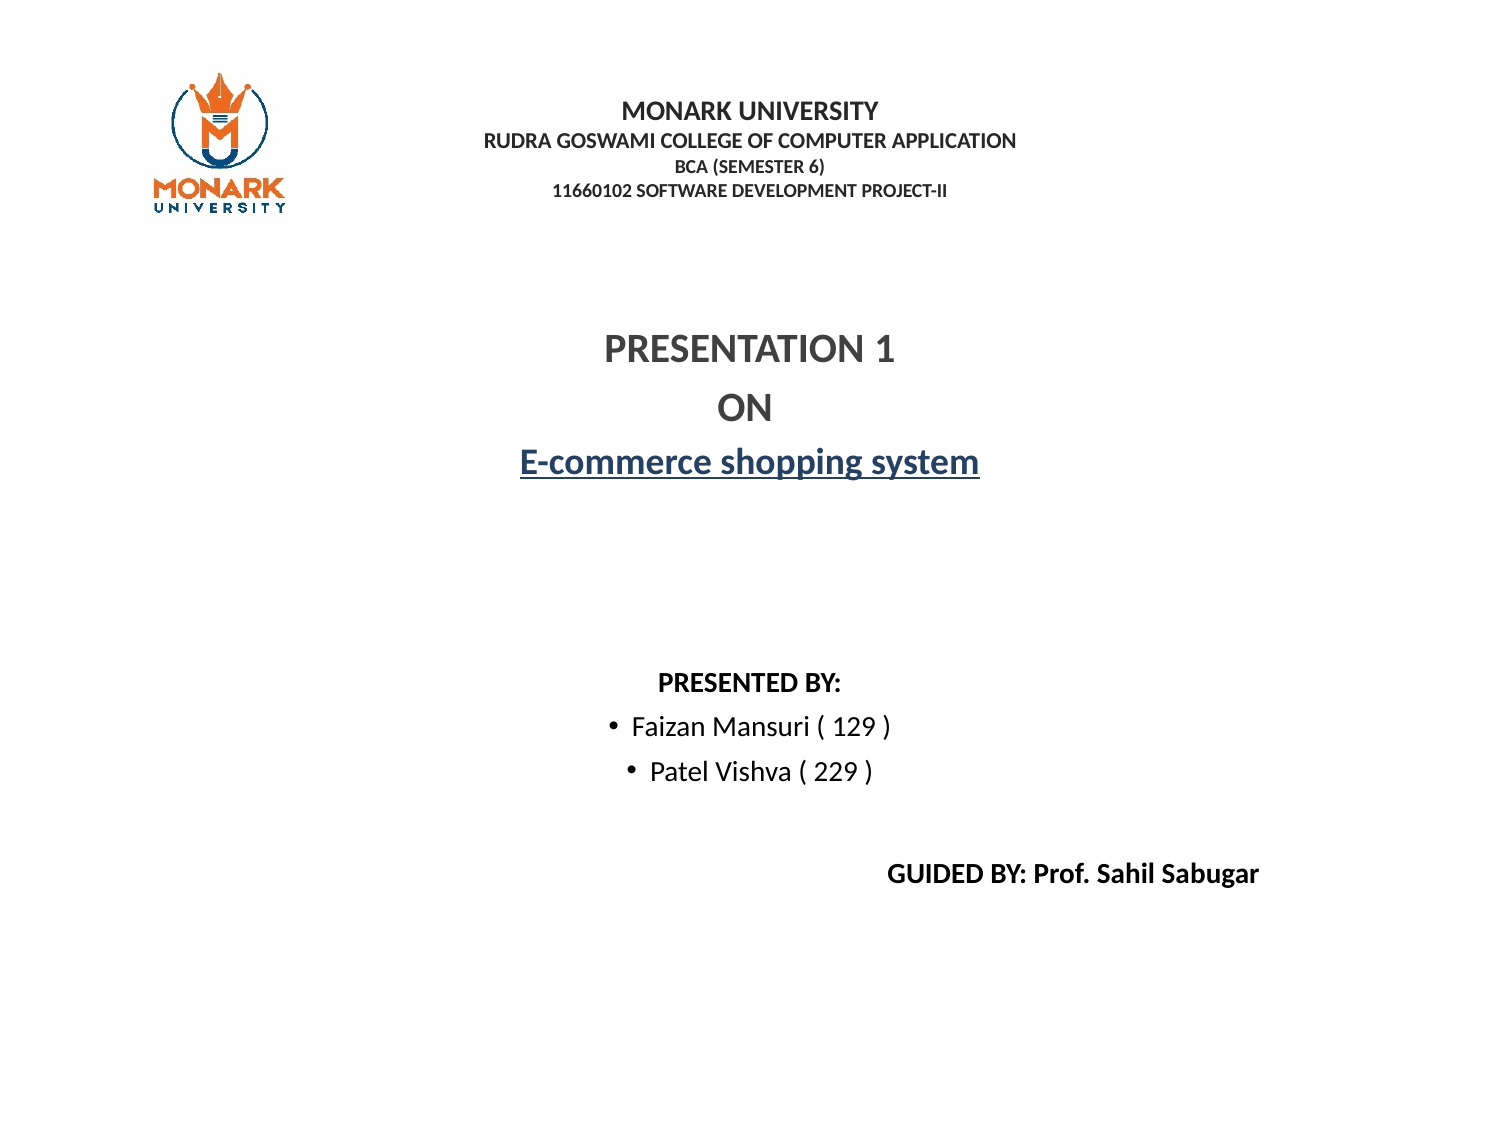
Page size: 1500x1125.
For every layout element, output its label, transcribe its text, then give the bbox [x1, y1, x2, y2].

picture [137, 66, 301, 226]
subtitle PRESENTATION 1 ON E-commerce shopping system PRESENTED BY: Faizan Mansuri ( 129 ) Patel Vishva ( 229 ) GUIDED BY: Prof. Sahil Sabugar [225, 275, 1275, 1000]
title MONARK UNIVERSITY RUDRA GOSWAMI COLLEGE OF COMPUTER APPLICATION BCA (SEMESTER 6) 11660102 SOFTWARE DEVELOPMENT PROJECT-II [112, 50, 1388, 288]
